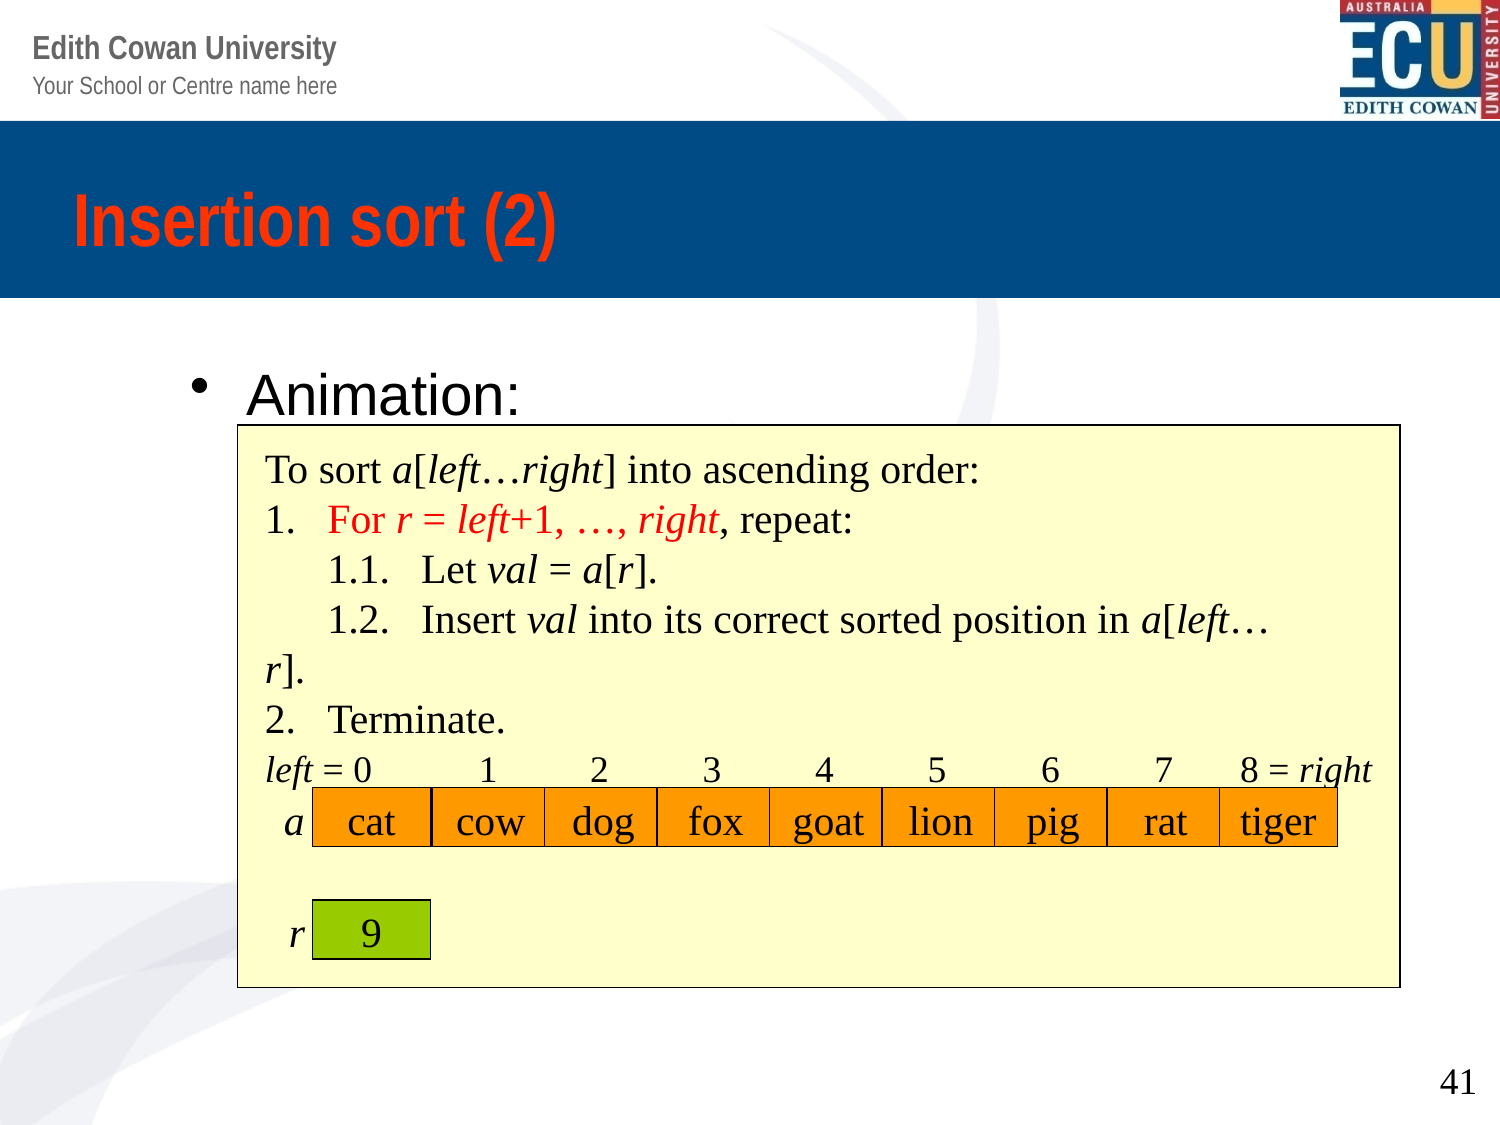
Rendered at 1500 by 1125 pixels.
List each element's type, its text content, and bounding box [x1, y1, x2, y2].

picture [0, 0, 1043, 120]
title Insertion sort (2) [58, 163, 722, 265]
picture [0, 298, 1043, 1125]
slide_number 41 [1425, 1050, 1500, 1100]
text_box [237, 424, 1401, 988]
list Animation: [174, 349, 1451, 1026]
picture [1340, 0, 1500, 119]
